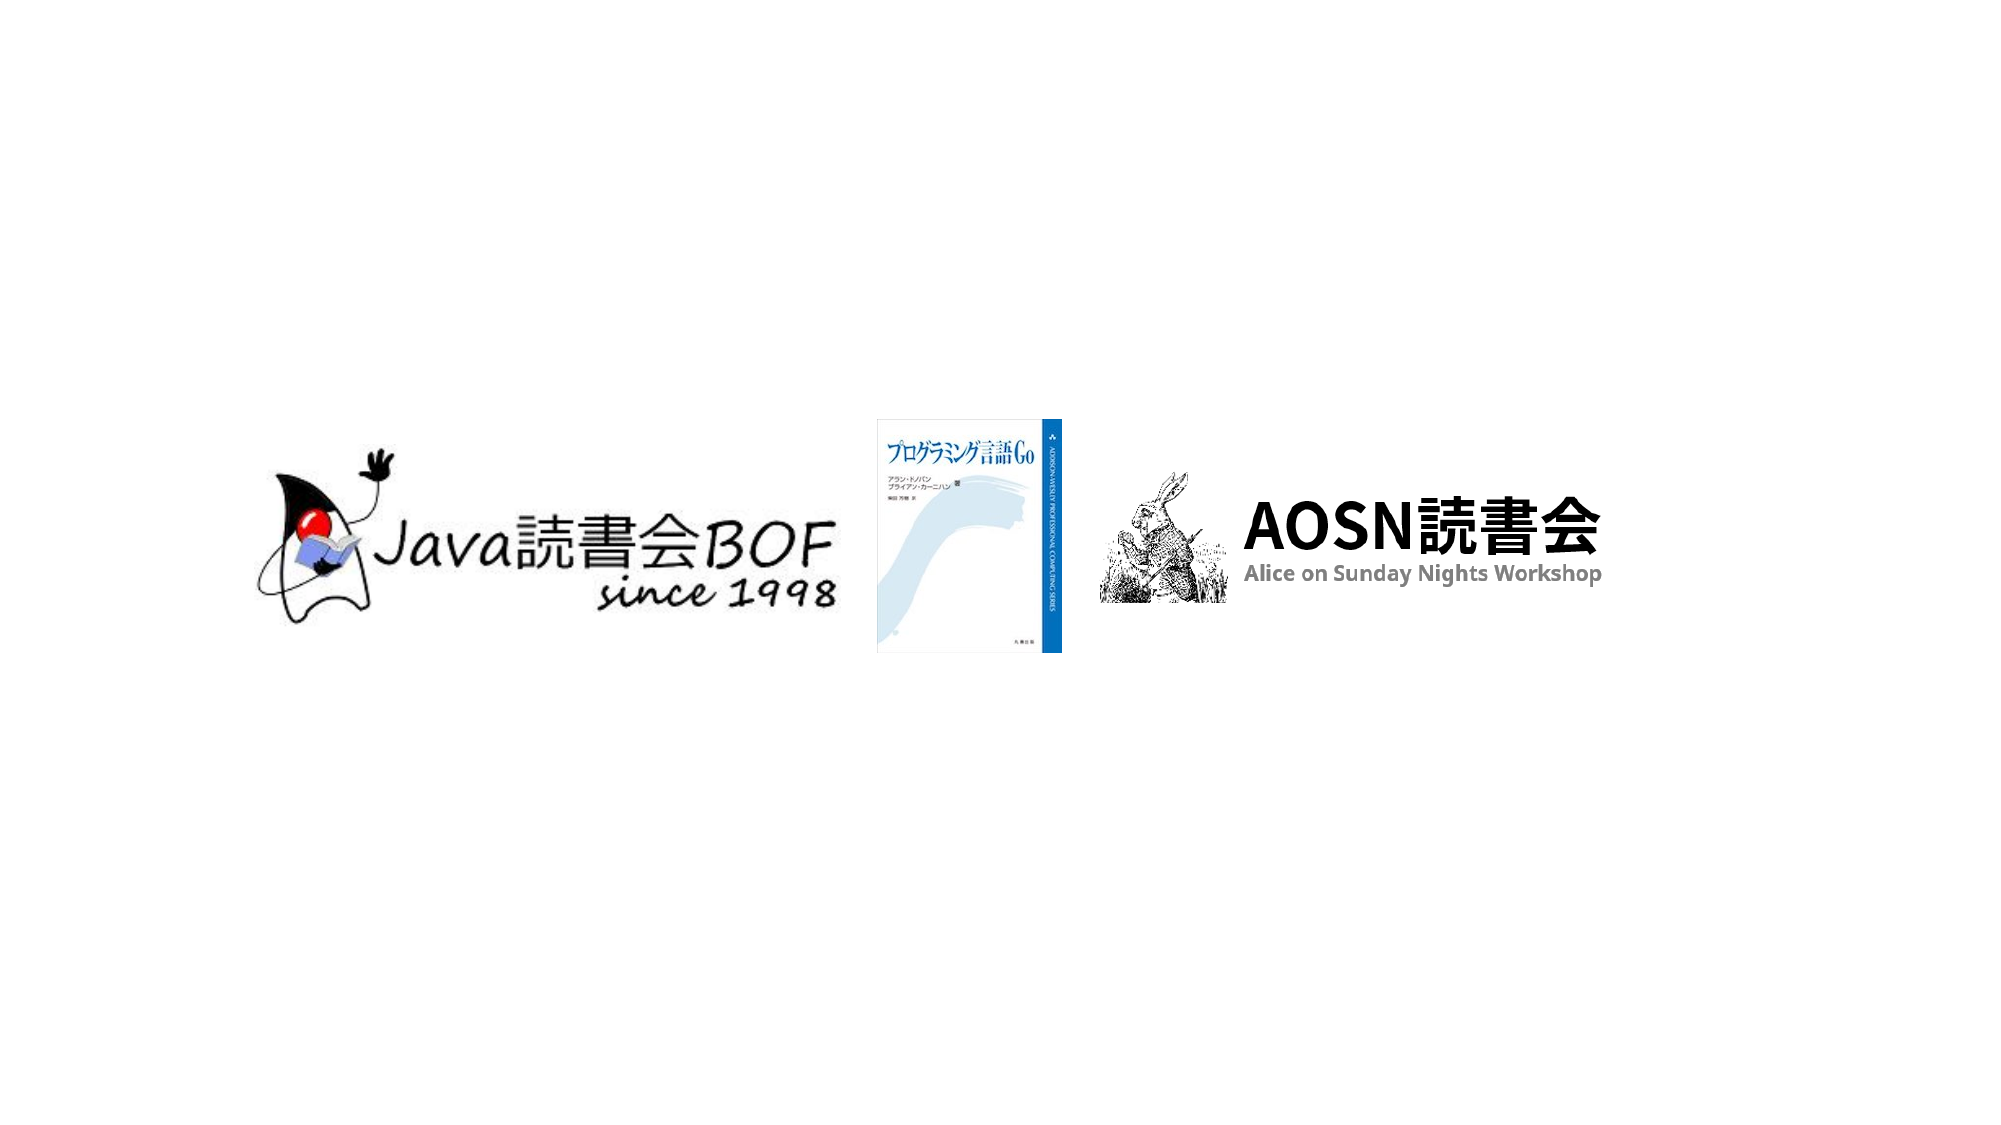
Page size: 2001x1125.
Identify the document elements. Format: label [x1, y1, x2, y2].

picture [1097, 469, 1604, 603]
picture [877, 419, 1062, 653]
picture [254, 444, 841, 628]
